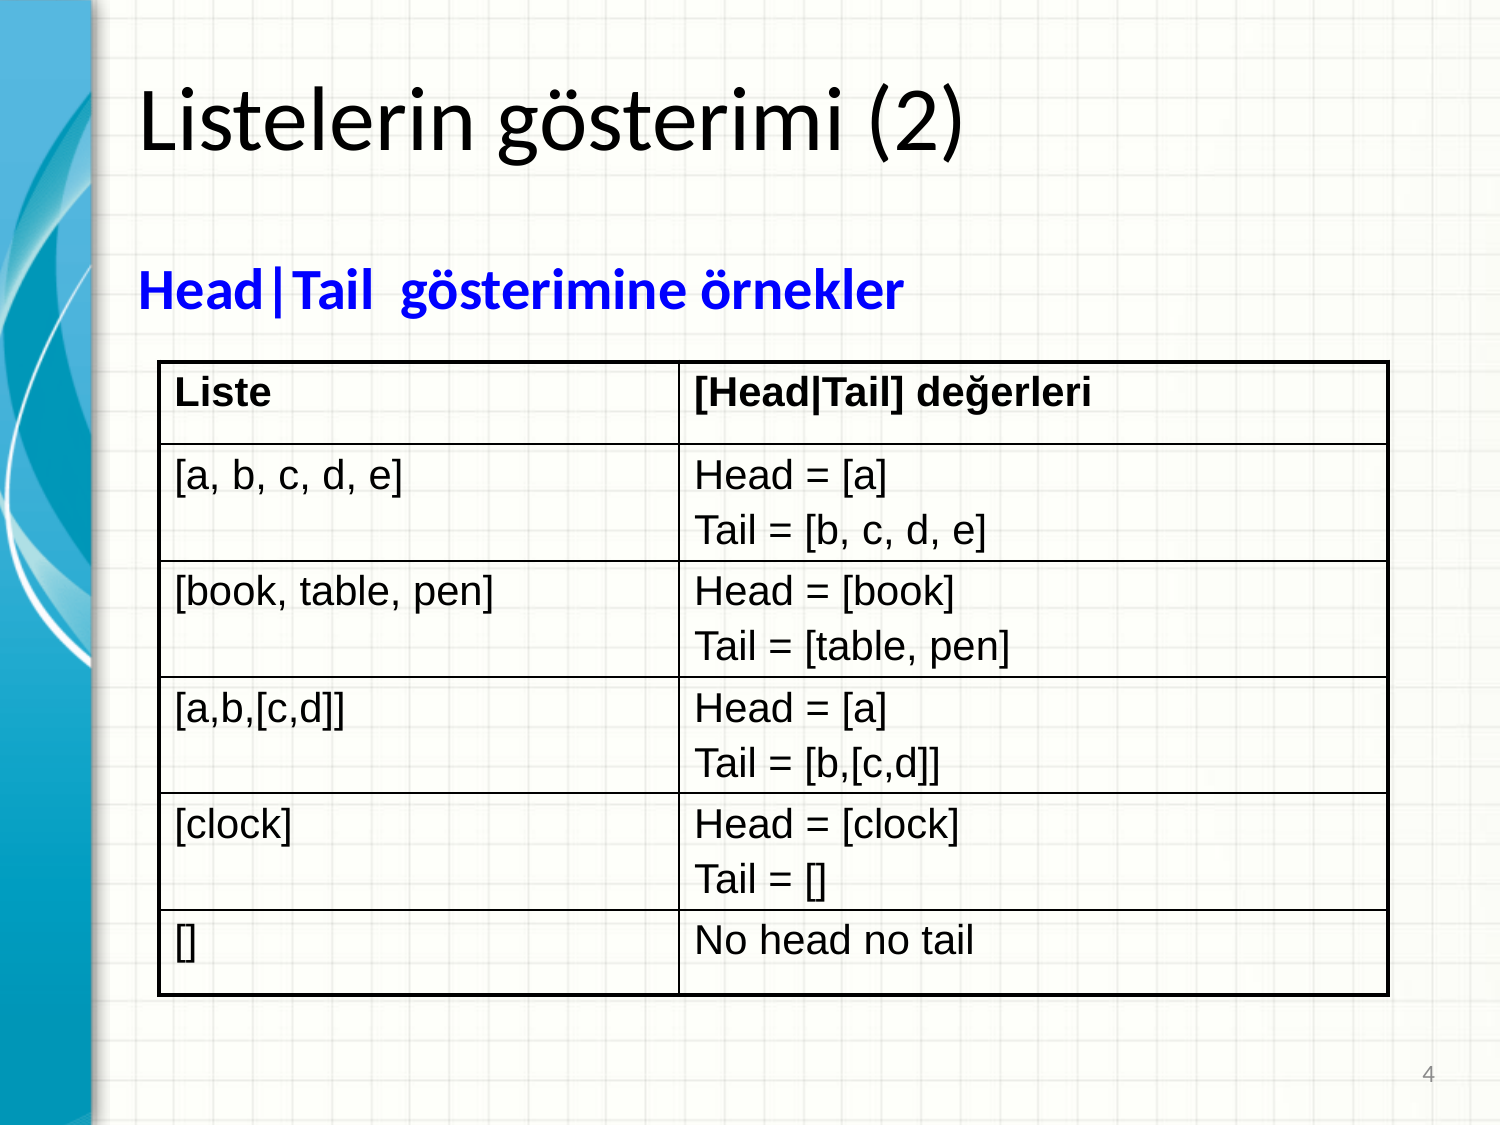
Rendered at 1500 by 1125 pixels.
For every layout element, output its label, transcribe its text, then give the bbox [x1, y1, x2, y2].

list Head|Tail gösterimine örnekler [123, 243, 1388, 350]
table_cell No head no tail [680, 911, 1386, 993]
table_cell Head = [book] Tail = [table, pen] [680, 562, 1386, 676]
table_cell [a,b,[c,d]] [161, 678, 678, 792]
table_cell Head = [a] Tail = [b,[c,d]] [680, 678, 1386, 792]
table_cell [clock] [161, 794, 678, 909]
table_header [Head|Tail] değerleri [680, 364, 1386, 443]
table_cell [book, table, pen] [161, 562, 678, 676]
table_cell Head = [clock] Tail = [] [680, 794, 1386, 909]
picture [0, 0, 1500, 1125]
table_cell [a, b, c, d, e] [161, 445, 678, 560]
table_header Liste [161, 364, 678, 443]
slide_number 4 [1100, 1042, 1450, 1103]
text_box Listelerin gösterimi (2) [123, 30, 1447, 225]
table_cell Head = [a] Tail = [b, c, d, e] [680, 445, 1386, 560]
table_cell [] [161, 911, 678, 993]
